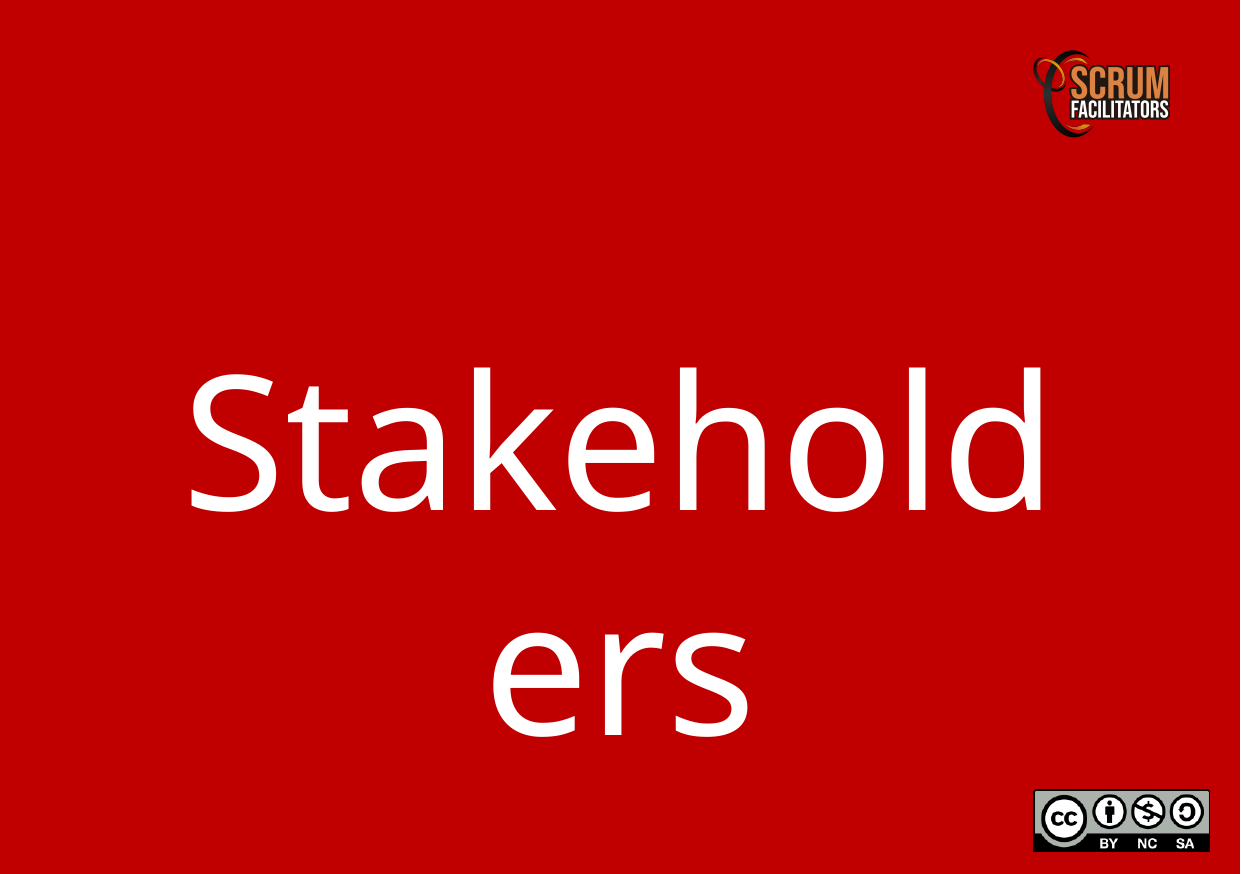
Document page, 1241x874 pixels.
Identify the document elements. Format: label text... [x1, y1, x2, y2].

text_box Stakeholders [123, 315, 1117, 781]
picture [1032, 49, 1172, 139]
picture [1033, 789, 1210, 852]
